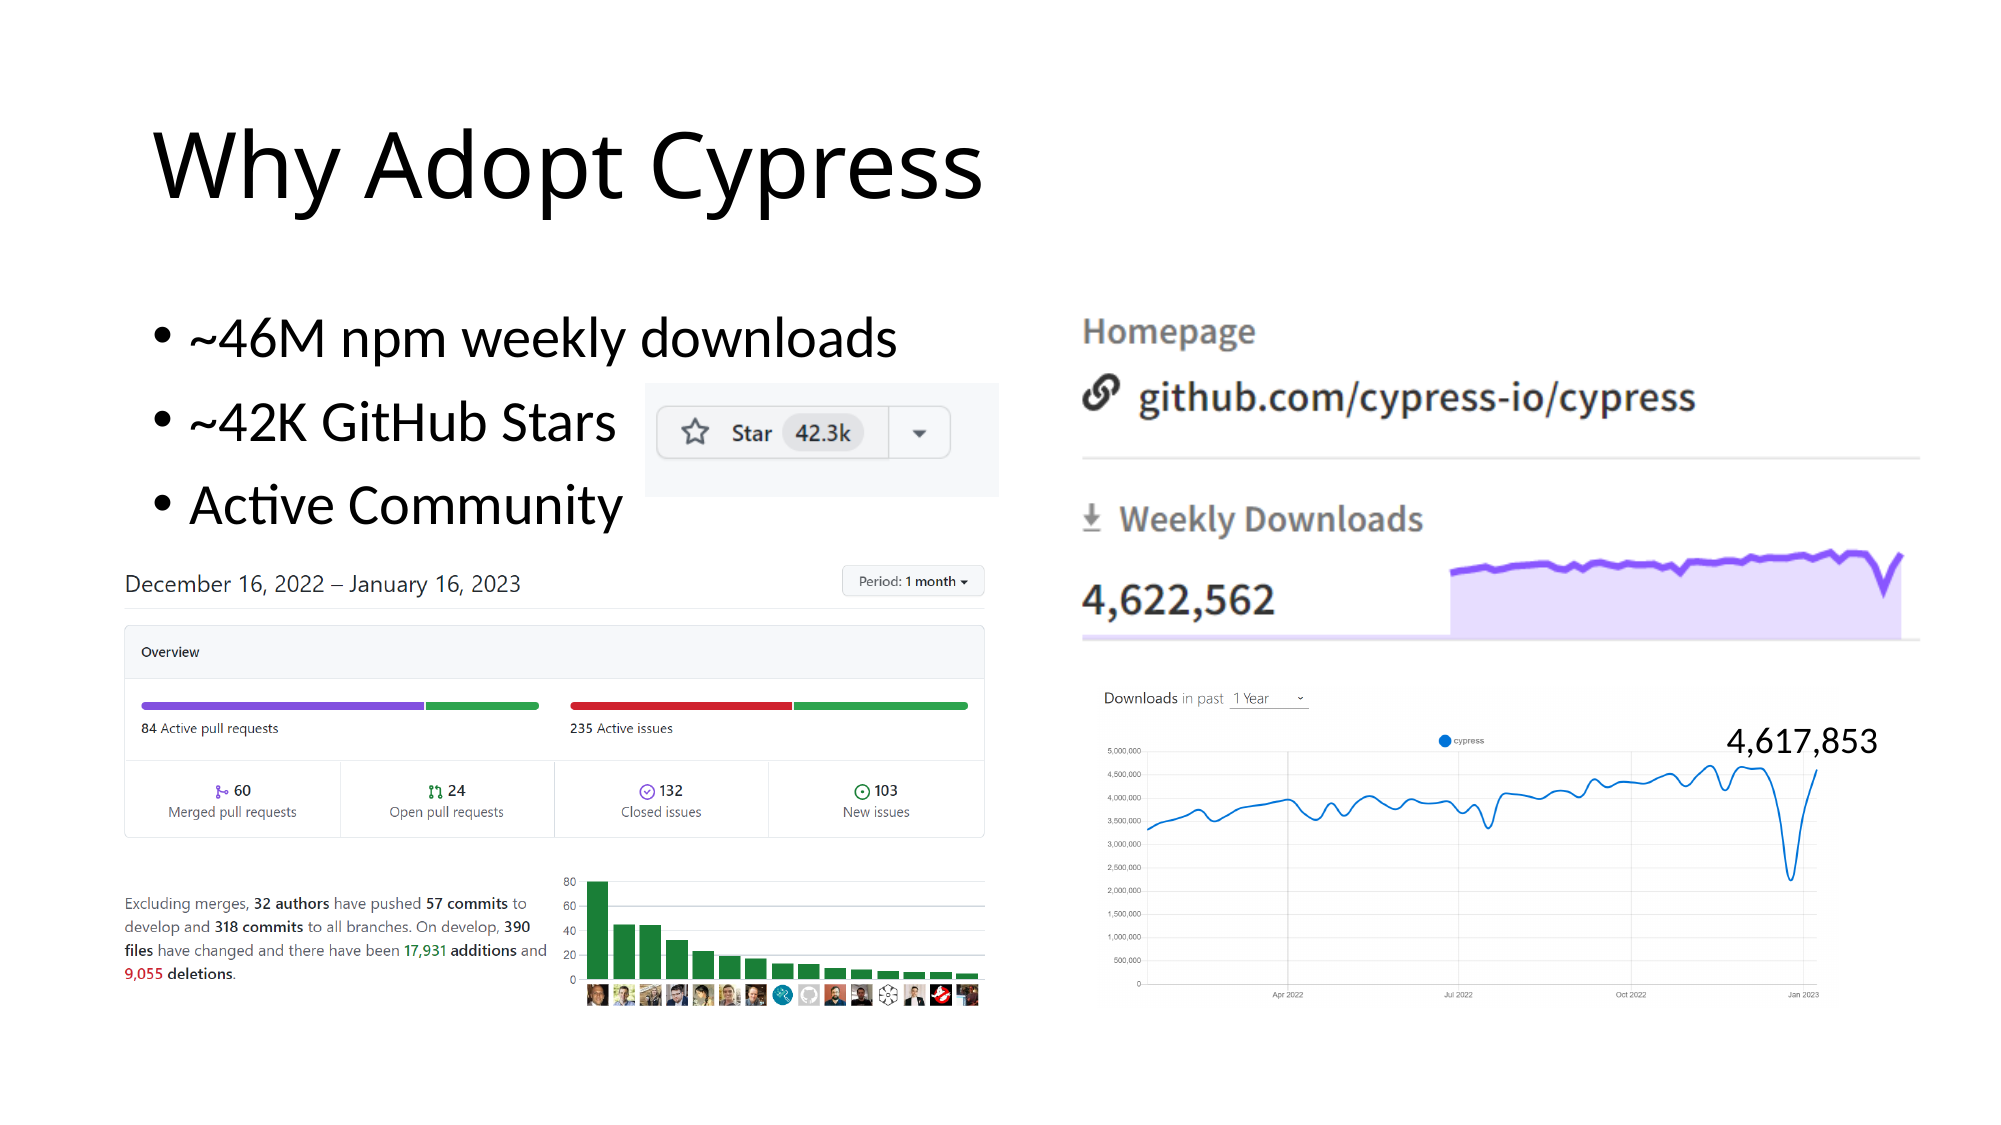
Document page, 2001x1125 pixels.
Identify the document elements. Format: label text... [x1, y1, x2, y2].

picture [1097, 686, 1839, 1008]
list ~46M npm weekly downloads ~42K GitHub Stars Active Community [137, 299, 1863, 1014]
text_box 4,617,853 [1839, 708, 2000, 769]
picture [1042, 300, 1972, 657]
picture [645, 383, 999, 497]
picture [108, 554, 1014, 1026]
title Why Adopt Cypress [137, 59, 1863, 278]
